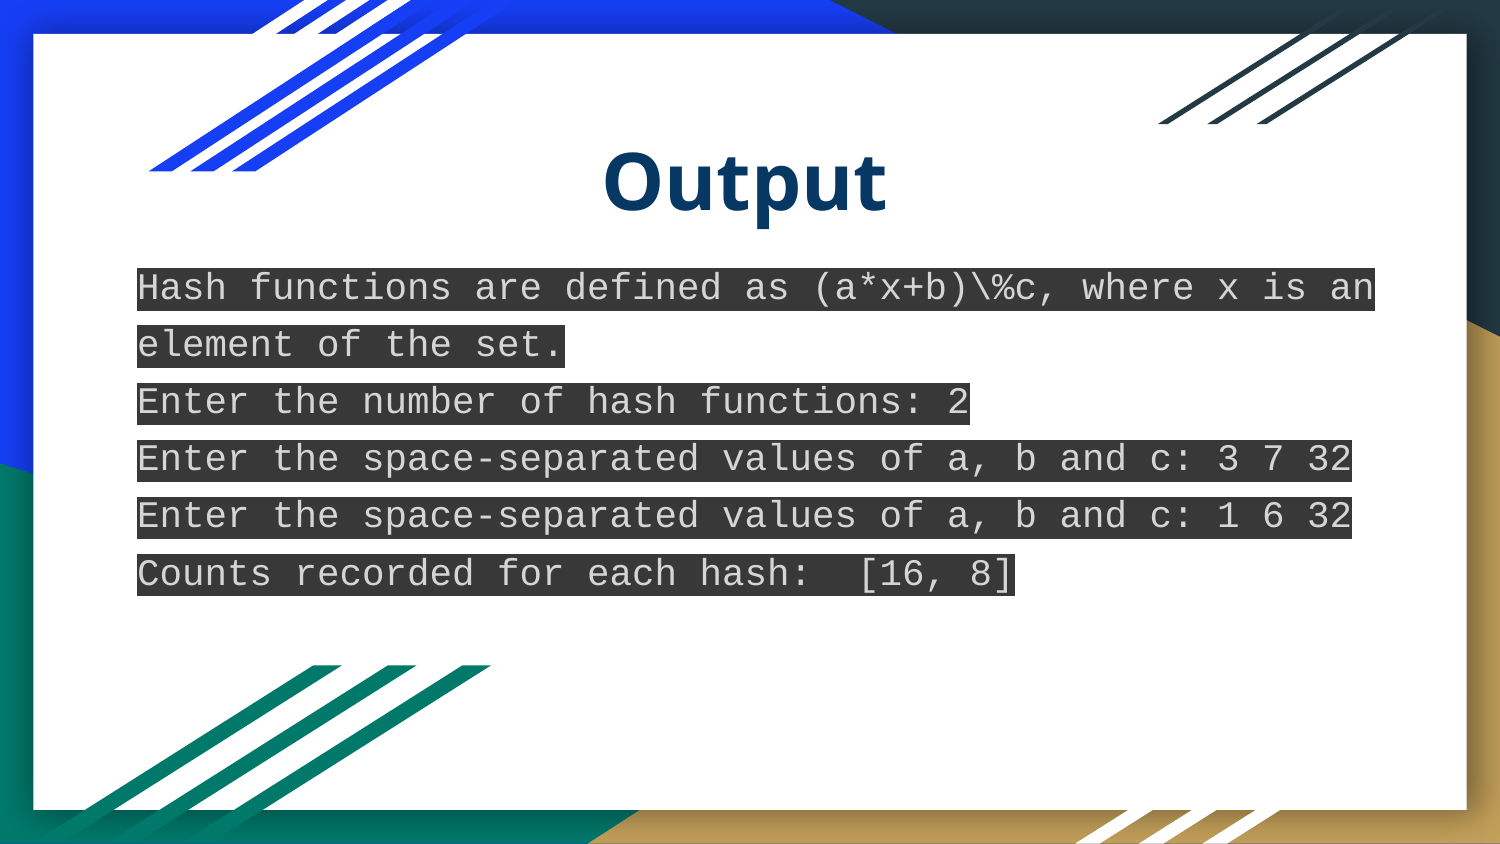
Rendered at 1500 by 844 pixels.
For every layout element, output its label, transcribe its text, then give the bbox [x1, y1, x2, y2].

title Output [304, 60, 1185, 234]
subtitle Hash functions are defined as (a*x+b)\%c, where x is an element of the set. Enter the number of hash functions: 2 Enter the space-separated values of a, b and c: 3 7 32 Enter the space-separated values of a, b and c: 1 6 32 Counts recorded for each hash: [16, 8] [122, 234, 1413, 660]
